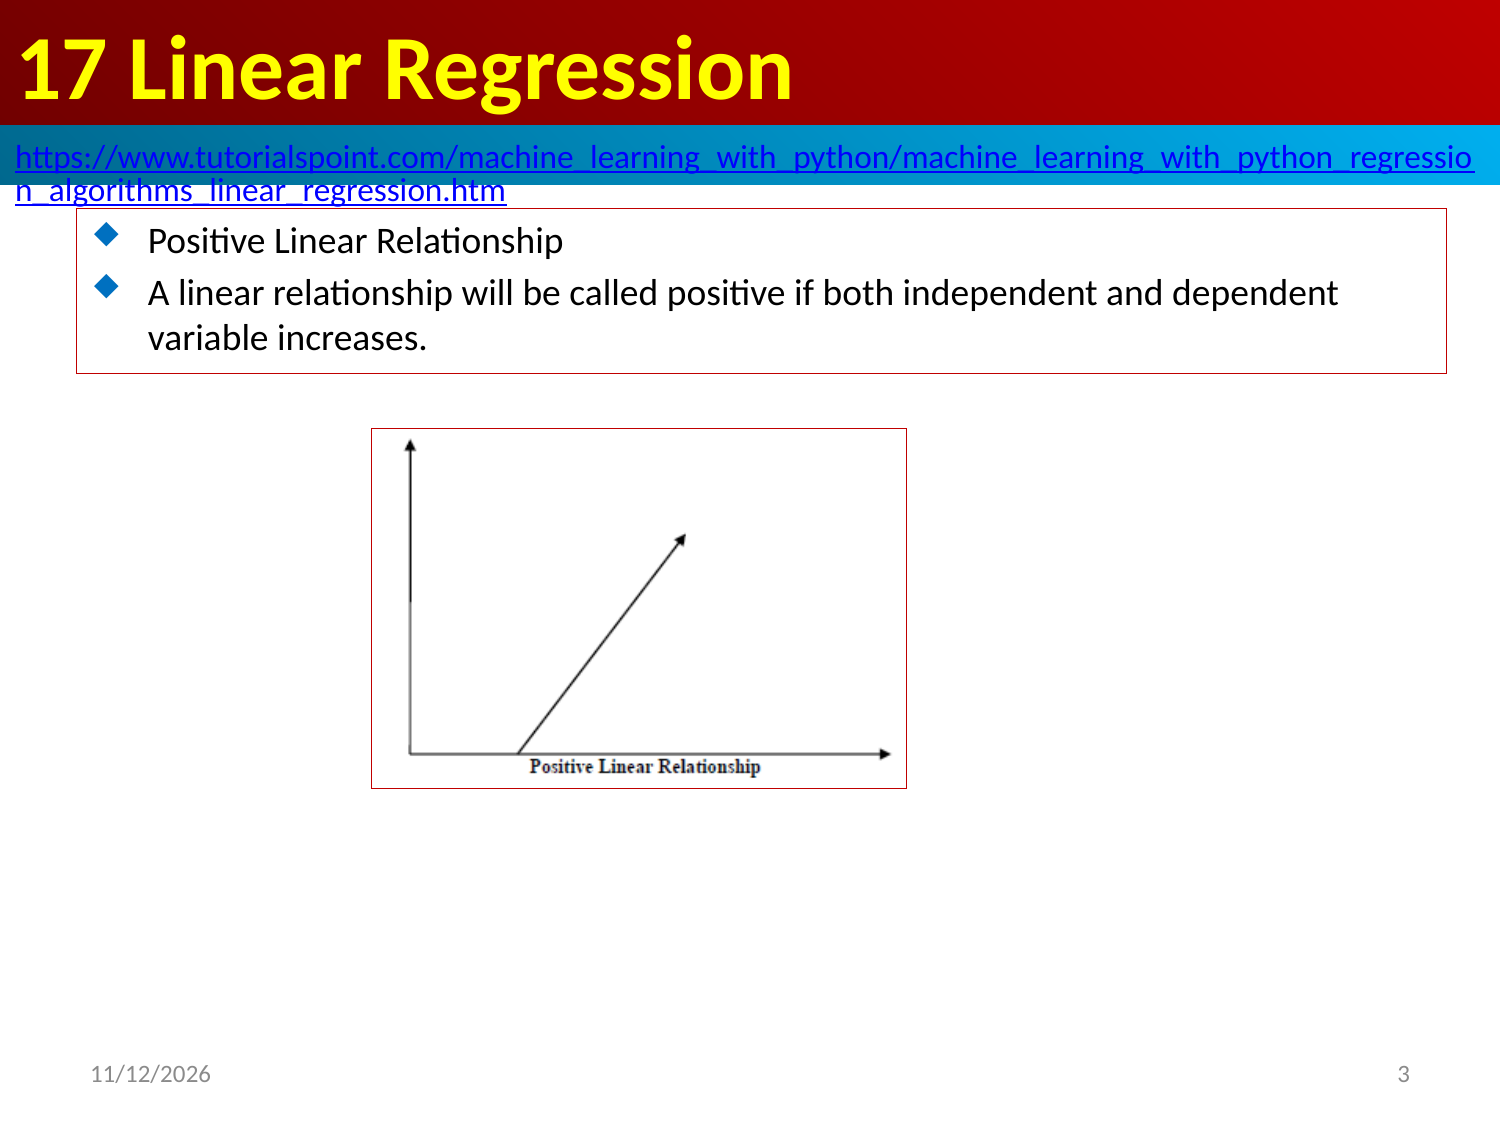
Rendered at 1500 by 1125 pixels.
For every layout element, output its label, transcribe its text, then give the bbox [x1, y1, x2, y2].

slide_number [75, 1042, 425, 1103]
text_box https://www.tutorialspoint.com/machine_learning_with_python/machine_learning_with_python_regression_algorithms_linear_regression.htm [0, 125, 1500, 185]
title 17 Linear Regression [0, 0, 1500, 125]
subtitle Positive Linear Relationship A linear relationship will be called positive if both independent and dependent variable increases. [76, 208, 1447, 374]
slide_number 3 [1074, 1042, 1425, 1103]
picture [371, 428, 907, 789]
